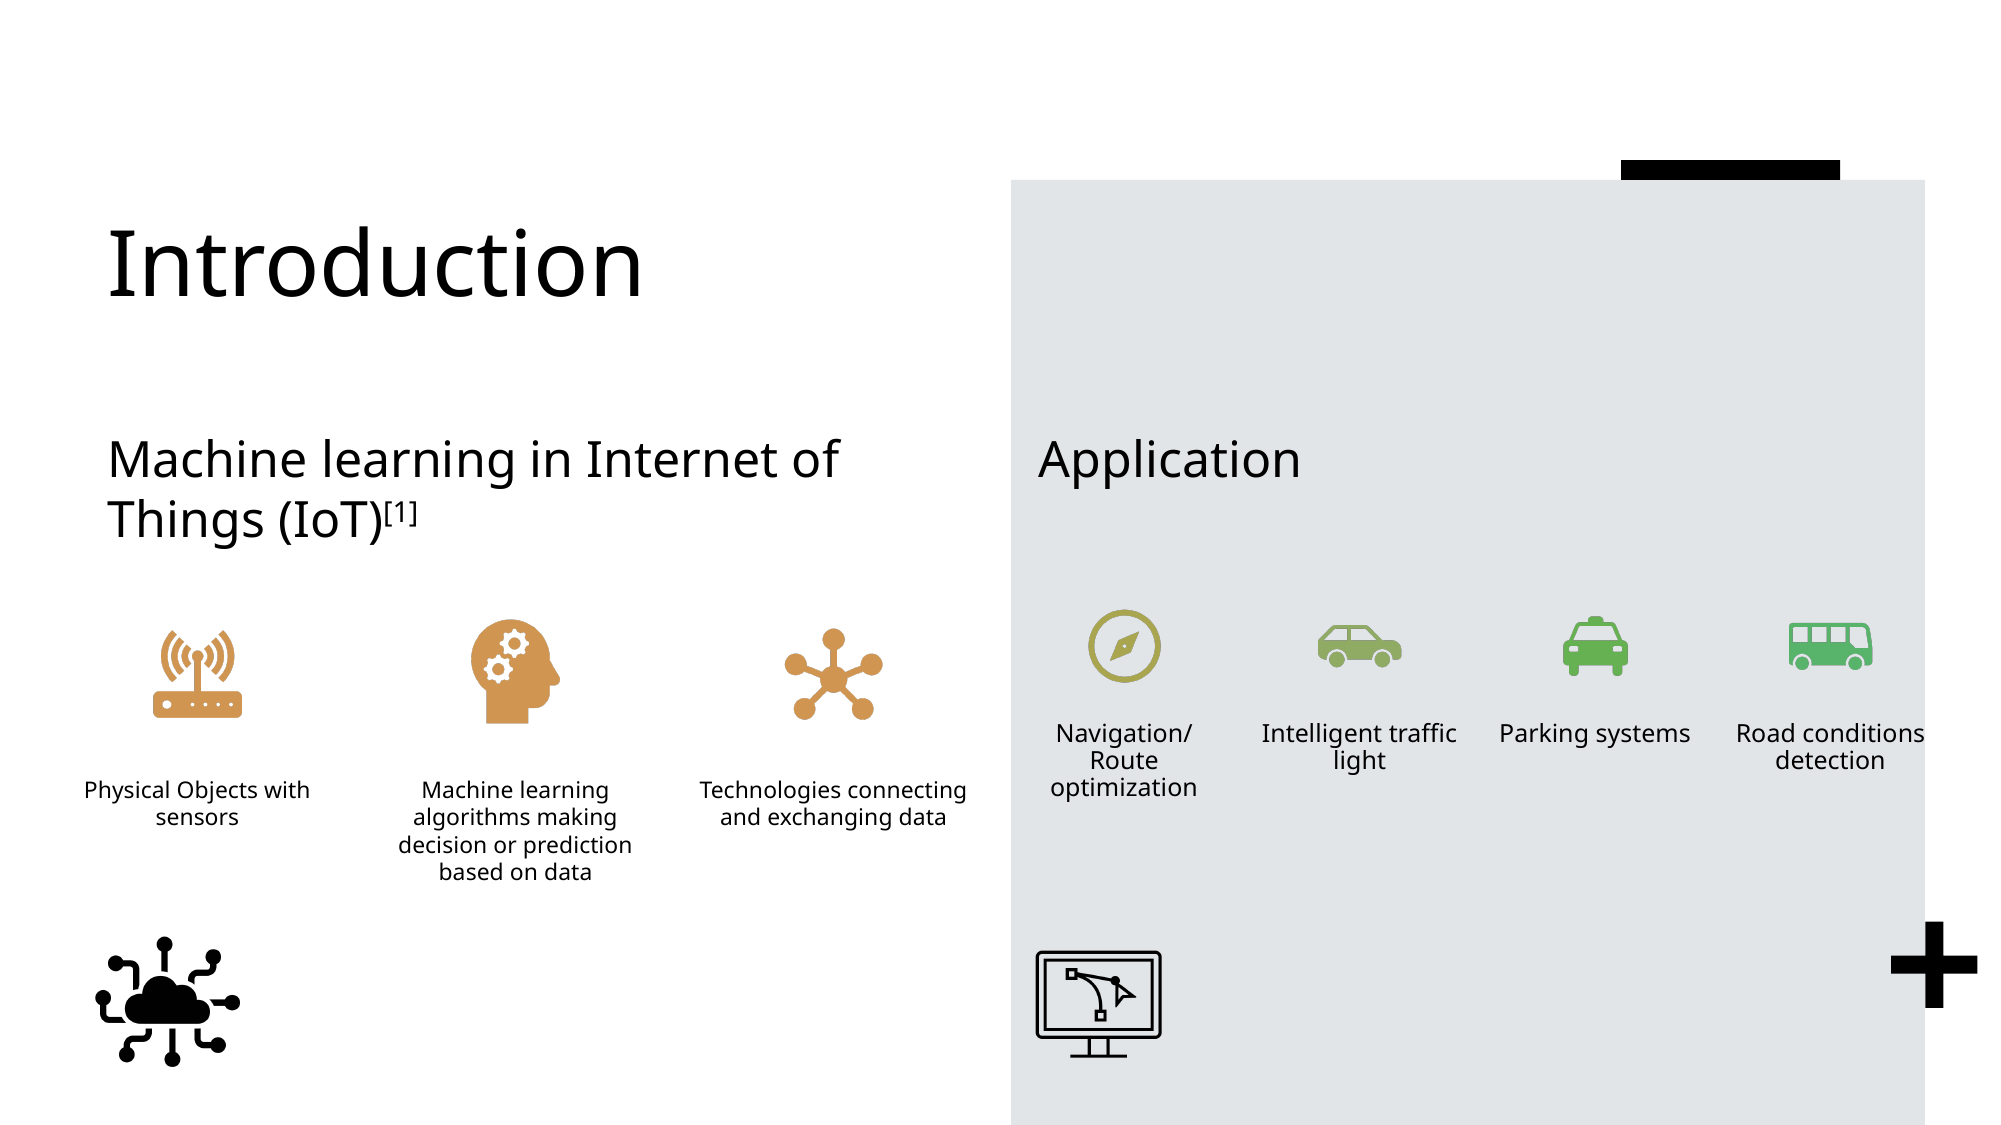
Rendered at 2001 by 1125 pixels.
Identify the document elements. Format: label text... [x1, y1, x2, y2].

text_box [61, 486, 970, 1010]
picture [1023, 943, 1174, 1078]
title Introduction [92, 197, 1449, 435]
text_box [1023, 459, 1932, 943]
picture [92, 1010, 243, 1078]
list Machine learning in Internet of Things (IoT)[1] [92, 419, 1000, 943]
text_box Application [1023, 419, 1931, 459]
